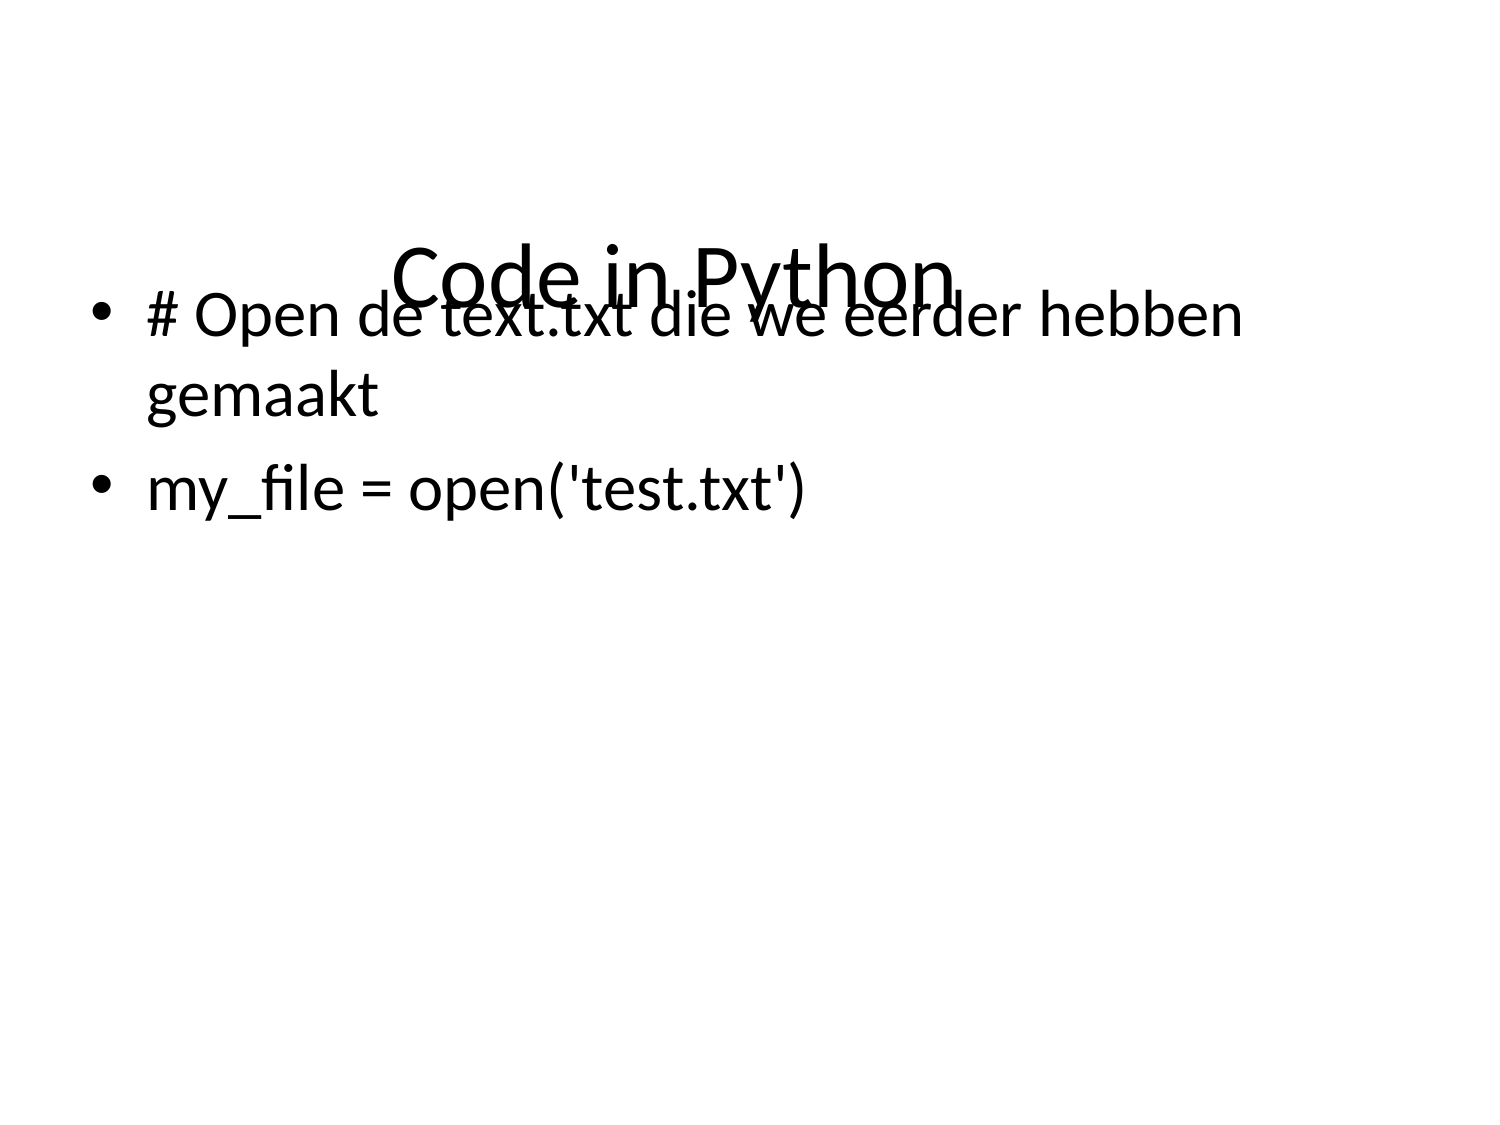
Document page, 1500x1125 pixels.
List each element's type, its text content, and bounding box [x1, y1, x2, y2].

list # Open de text.txt die we eerder hebben gemaakt my_file = open('test.txt') [75, 262, 1425, 1005]
title Code in Python [0, 177, 1350, 365]
